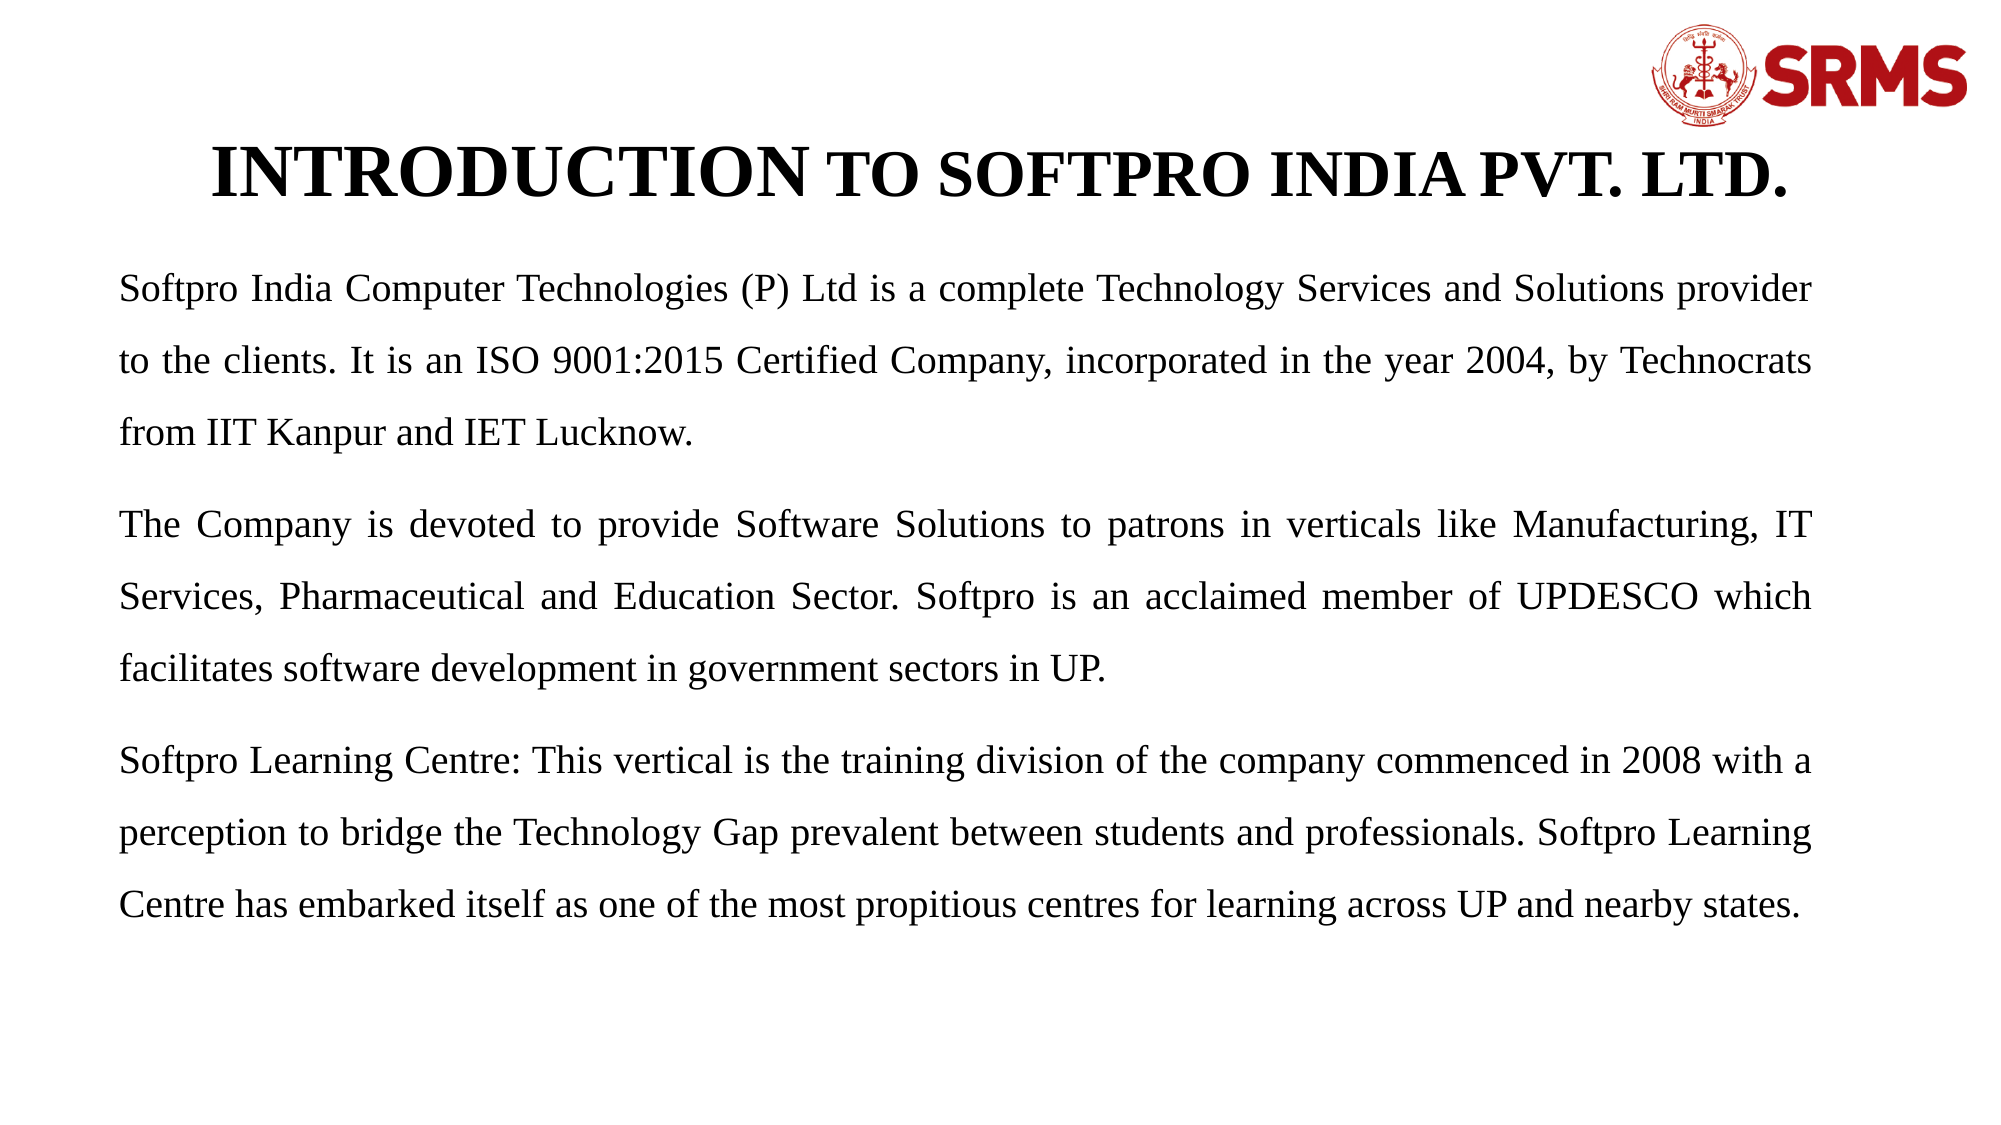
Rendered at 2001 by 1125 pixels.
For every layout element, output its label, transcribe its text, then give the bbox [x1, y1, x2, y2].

picture [1651, 24, 1967, 127]
list Softpro India Computer Technologies (P) Ltd is a complete Technology Services and Solutions provider to the clients. It is an ISO 9001:2015 Certified Company, incorporated in the year 2004, by Technocrats from IIT Kanpur and IET Lucknow. The Company is devoted to provide Software Solutions to patrons in verticals like Manufacturing, IT Services, Pharmaceutical and Education Sector. Softpro is an acclaimed member of UPDESCO which facilitates software development in government sectors in UP. Softpro Learning Centre: This vertical is the training division of the company commenced in 2008 with a perception to bridge the Technology Gap prevalent between students and professionals. Softpro Learning Centre has embarked itself as one of the most propitious centres for learning across UP and nearby states. [103, 229, 1829, 994]
title INTRODUCTION TO SOFTPRO INDIA PVT. LTD. [137, 77, 1863, 268]
